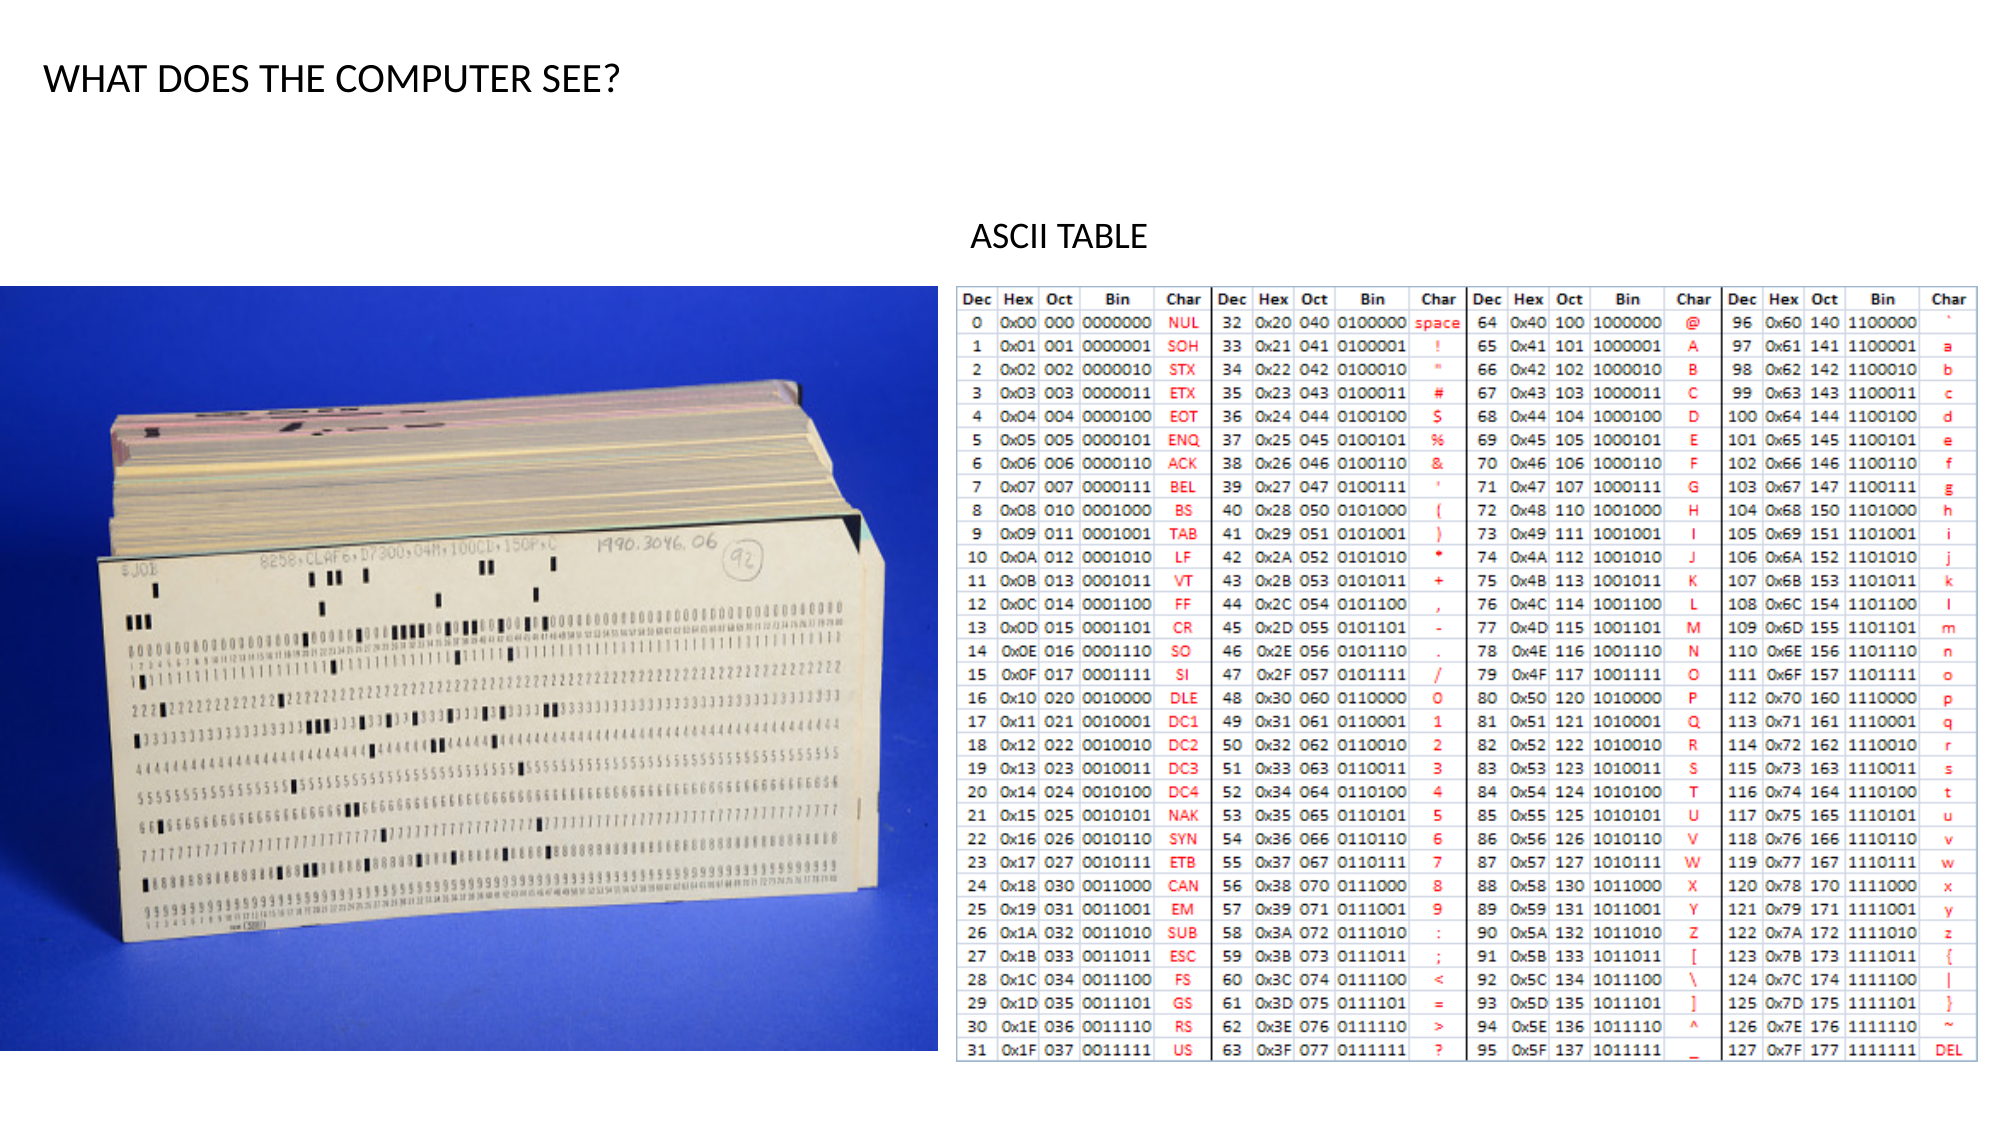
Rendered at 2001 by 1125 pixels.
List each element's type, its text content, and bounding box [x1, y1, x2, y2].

text_box ASCII TABLE [955, 203, 1467, 263]
text_box WHAT DOES THE COMPUTER SEE? [28, 43, 892, 109]
picture [956, 286, 1978, 1062]
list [0, 286, 938, 1051]
